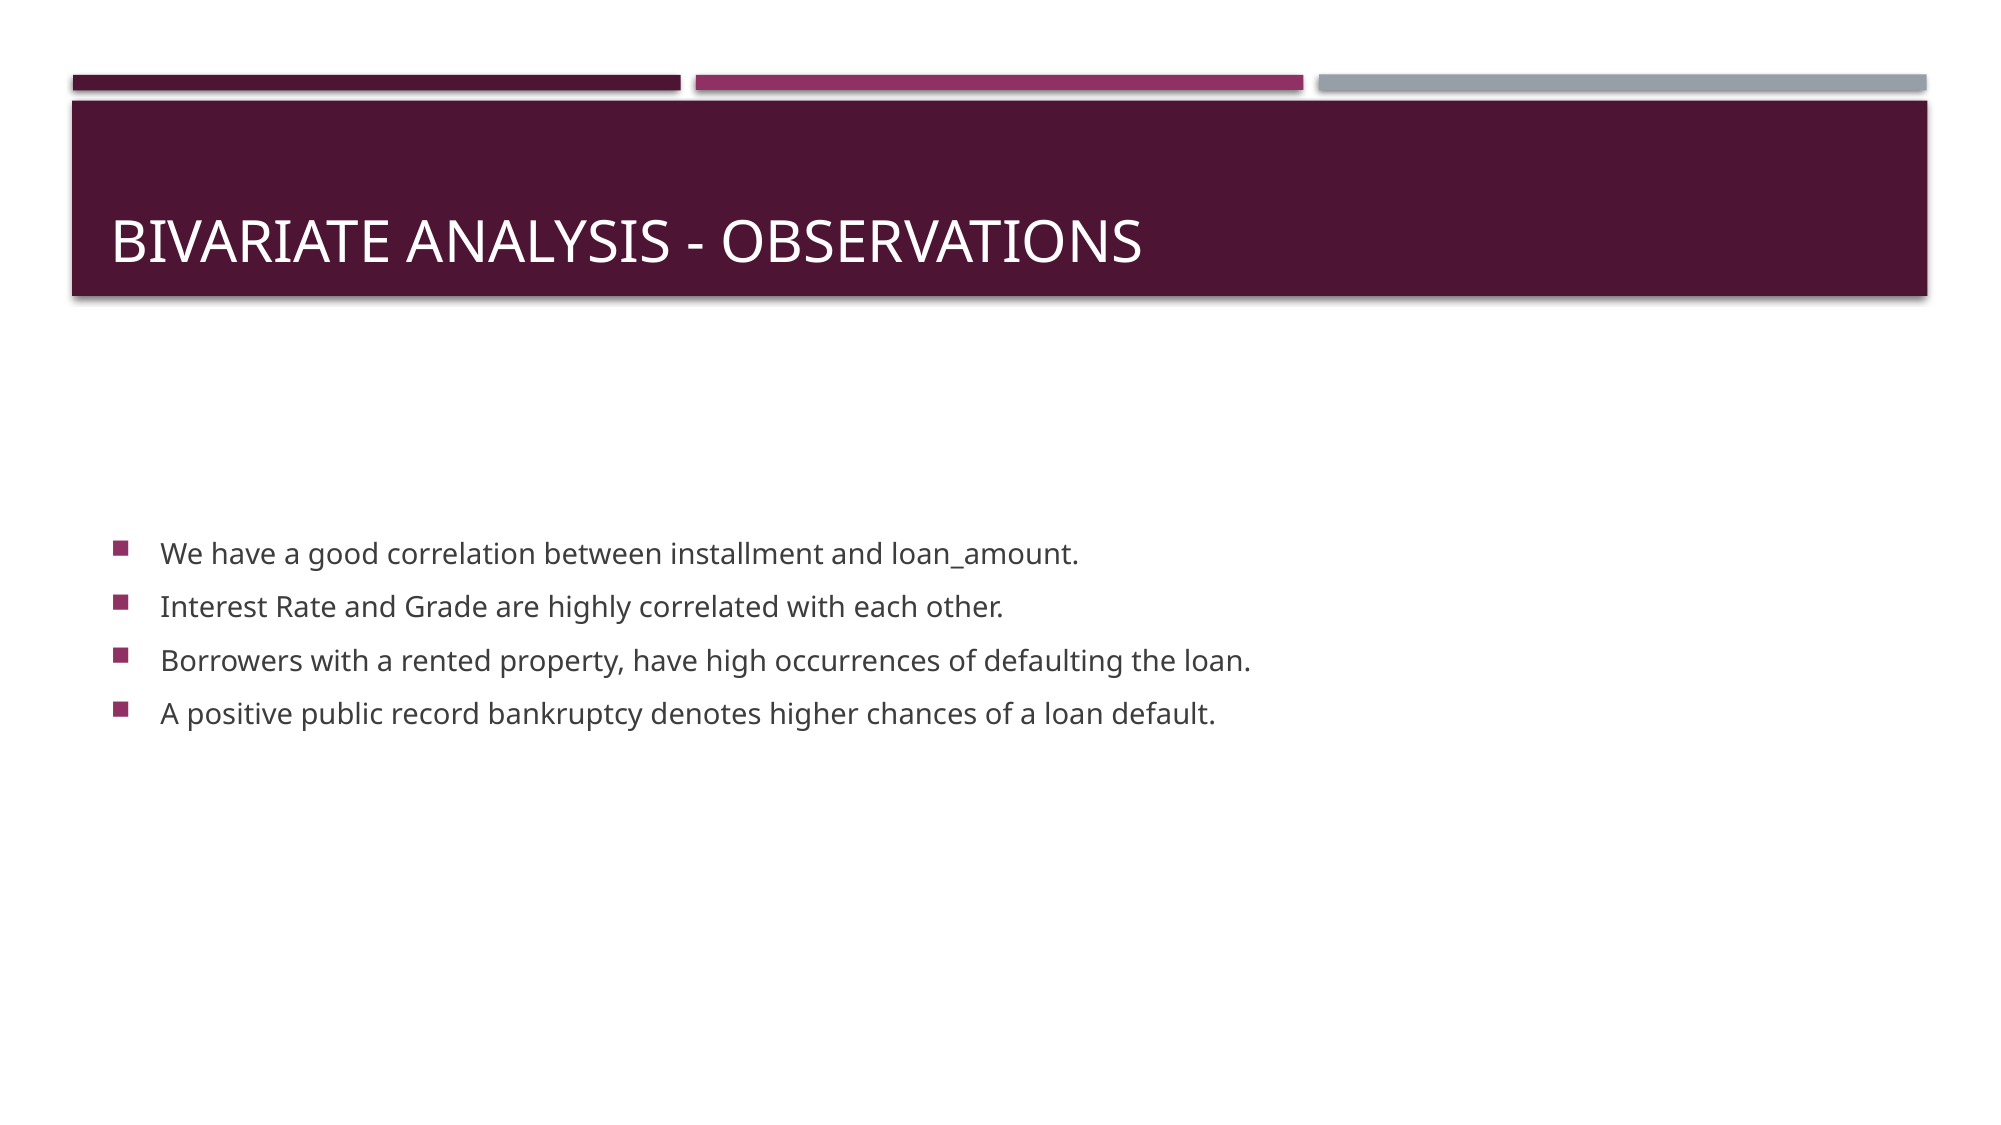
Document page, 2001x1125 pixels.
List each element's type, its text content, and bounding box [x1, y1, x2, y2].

title BIvariate analysis - OBSERVATIONS [95, 115, 1905, 282]
list We have a good correlation between installment and loan_amount. Interest Rate and Grade are highly correlated with each other. Borrowers with a rented property, have high occurrences of defaulting the loan. A positive public record bankruptcy denotes higher chances of a loan default. [95, 357, 1905, 962]
